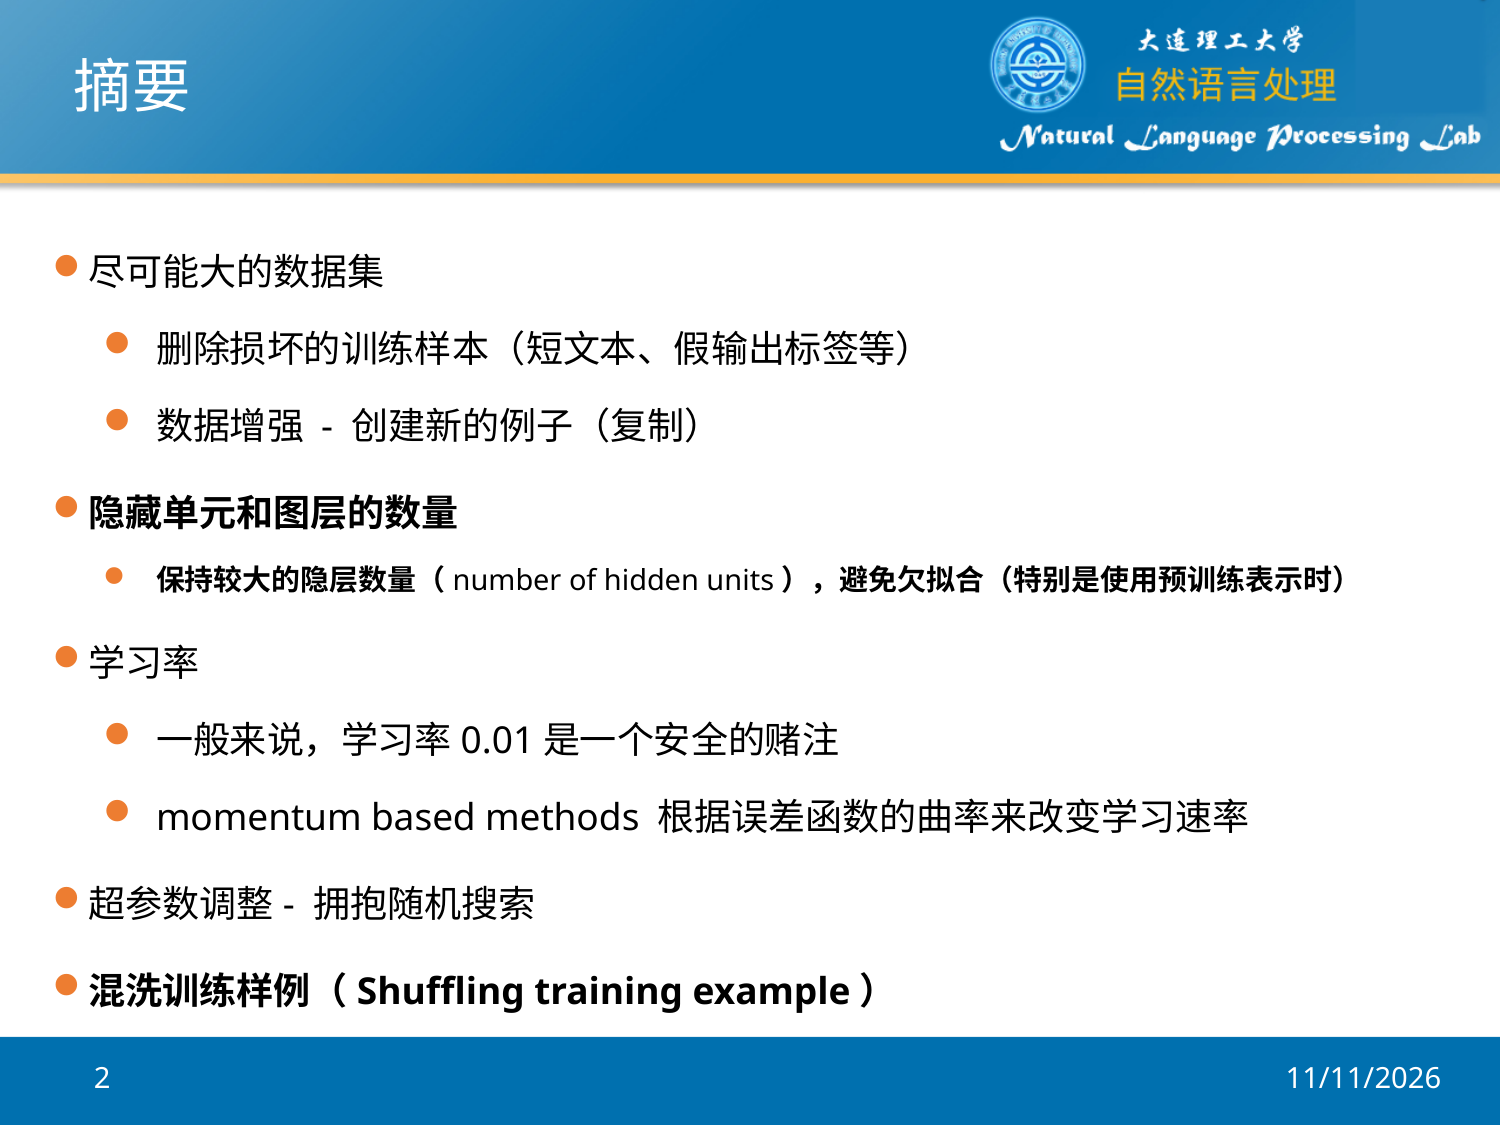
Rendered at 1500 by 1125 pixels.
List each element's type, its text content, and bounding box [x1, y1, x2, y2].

picture [0, 0, 1500, 1125]
slide_number 2 [1, 1049, 126, 1110]
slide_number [1270, 1049, 1475, 1110]
title 摘要 [58, 46, 943, 132]
list 尽可能大的数据集 删除损坏的训练样本（短文本、假输出标签等） 数据增强 - 创建新的例子（复制） 隐藏单元和图层的数量 保持较大的隐层数量（number of hidden units），避免欠拟合（特别是使用预训练表示时） 学习率 一般来说，学习率0.01是一个安全的赌注 momentum based methods 根据误差函数的曲率来改变学习速率 超参数调整- 拥抱随机搜索 混洗训练样例（Shuffling training example） [37, 218, 1459, 1023]
